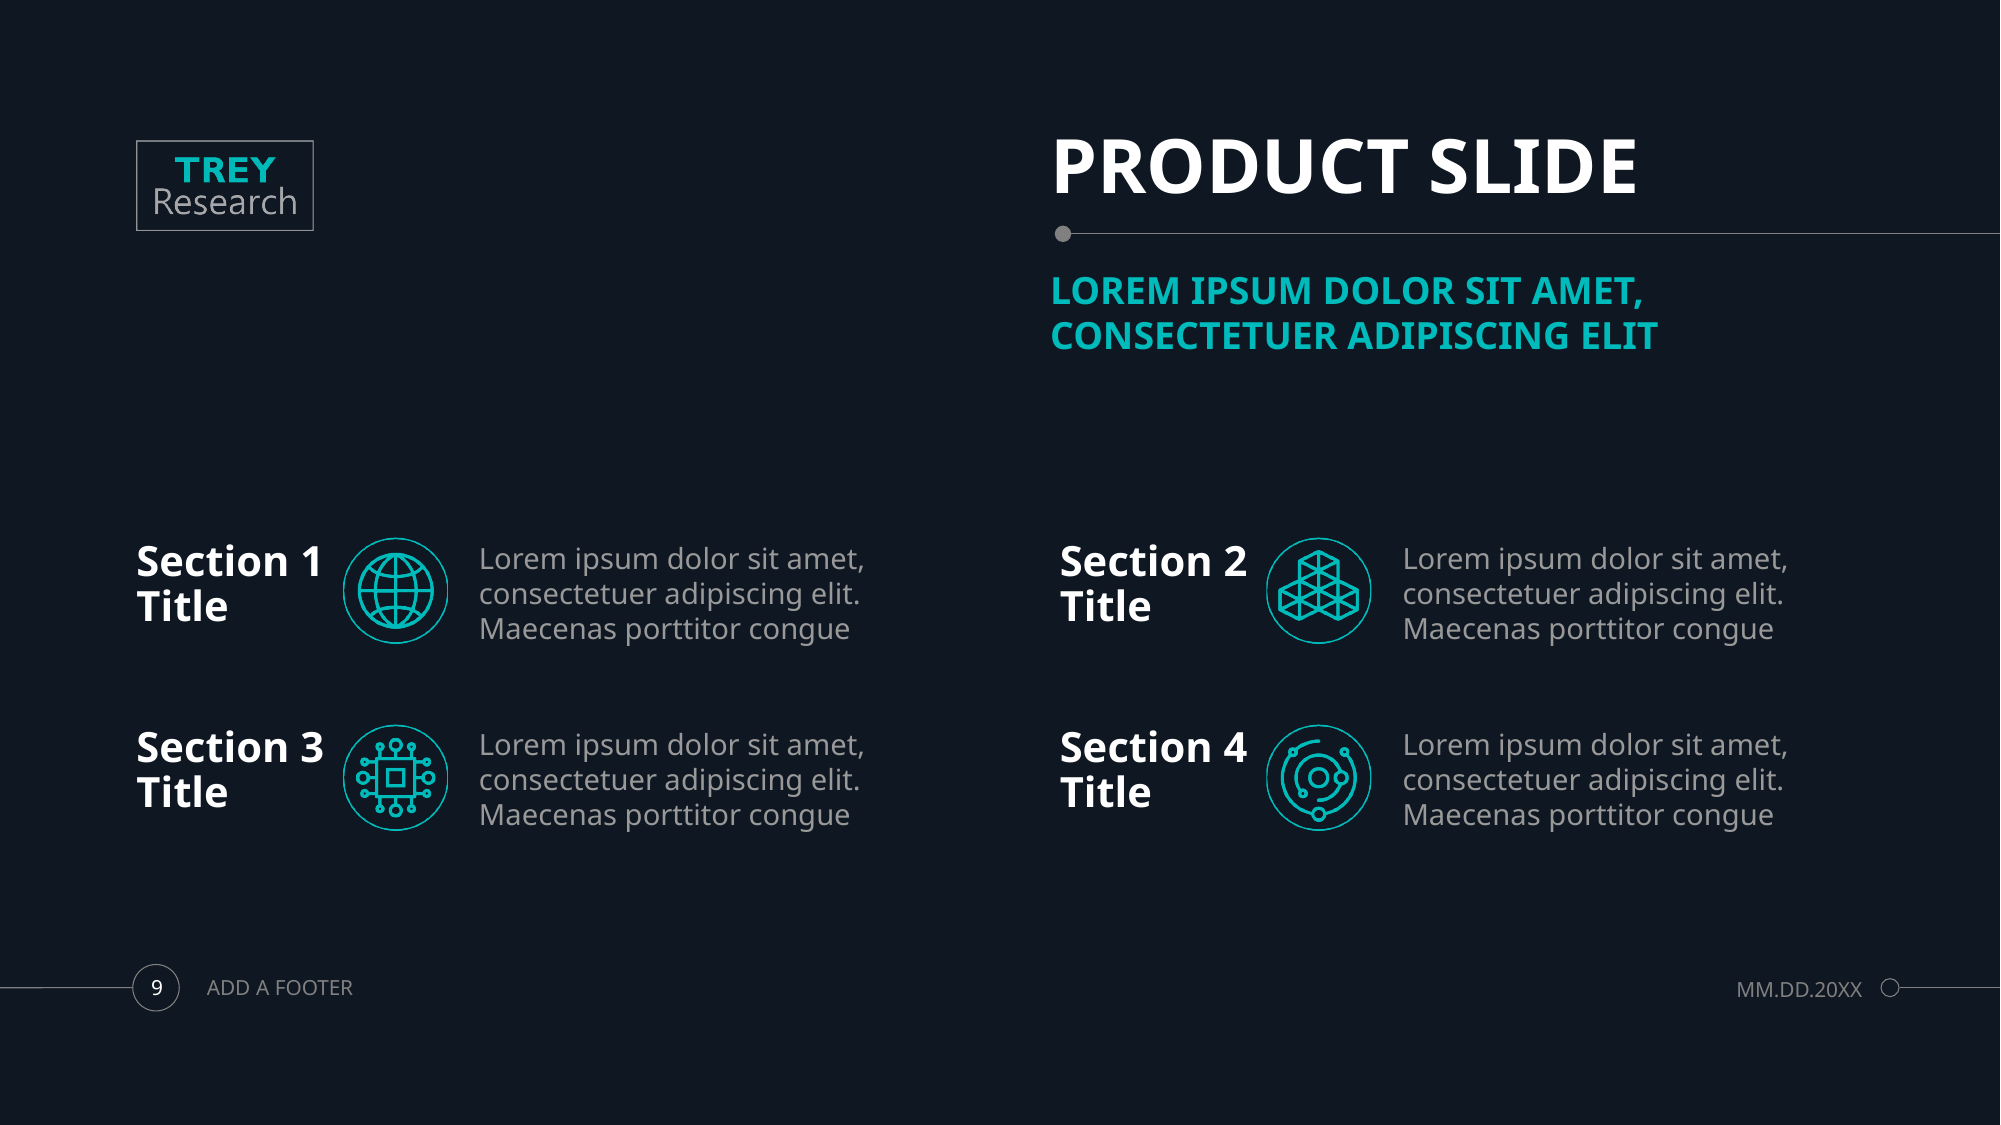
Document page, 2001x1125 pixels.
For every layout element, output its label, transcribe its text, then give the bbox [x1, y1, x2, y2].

picture [342, 723, 448, 832]
list Lorem ipsum dolor sit amet, consectetuer adipiscing elit. Maecenas porttitor congue [1402, 726, 1841, 832]
list Lorem ipsum dolor sit amet, consectetuer adipiscing elit. Maecenas porttitor congue [479, 539, 918, 645]
title PRODUCT SLIDE [1049, 116, 1788, 210]
list Section 3 Title [136, 726, 335, 832]
picture [342, 536, 448, 645]
footer ADD A FOOTER [191, 964, 671, 1014]
list Section 1 Title [136, 539, 335, 645]
slide_number MM.DD.20XX [1643, 964, 1863, 1014]
picture [136, 140, 314, 231]
slide_number 9 [127, 964, 186, 1014]
list Lorem ipsum dolor sit amet, consectetuer adipiscing elit. Maecenas porttitor congue [479, 726, 918, 832]
picture [1266, 723, 1372, 832]
list Section 2 Title [1059, 539, 1259, 645]
list Section 4 Title [1059, 726, 1259, 832]
picture [1266, 536, 1372, 645]
list LOREM IPSUM DOLOR SIT AMET, CONSECTETUER ADIPISCING ELIT [1049, 266, 1784, 361]
list Lorem ipsum dolor sit amet, consectetuer adipiscing elit. Maecenas porttitor congue [1402, 539, 1841, 645]
